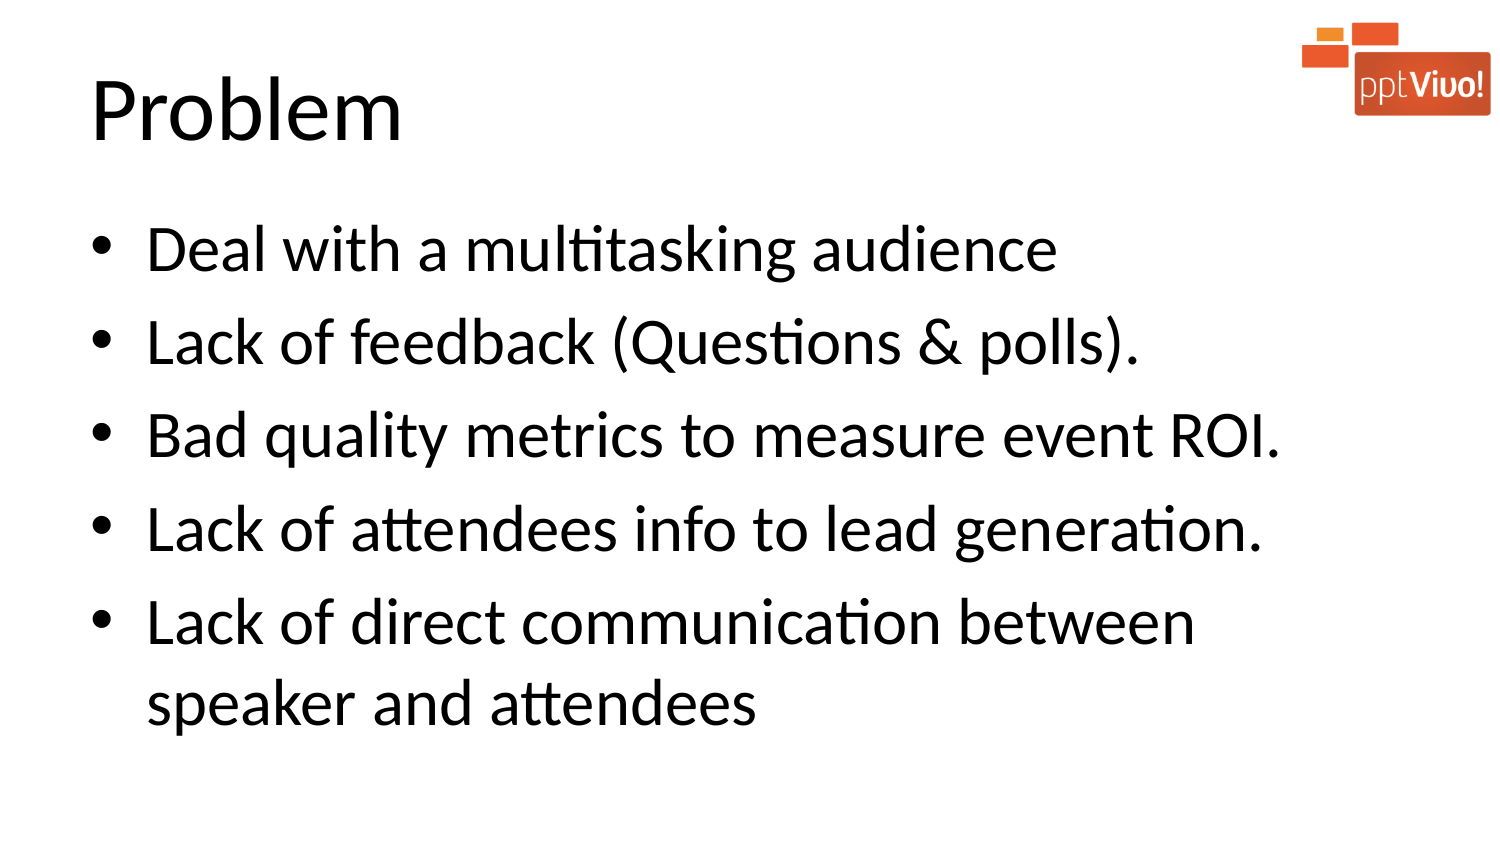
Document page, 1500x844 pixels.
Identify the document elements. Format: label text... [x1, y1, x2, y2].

list Deal with a multitasking audience Lack of feedback (Questions & polls). Bad quality metrics to measure event ROI. Lack of attendees info to lead generation. Lack of direct communication between speaker and attendees [75, 196, 1425, 754]
picture [1292, 0, 1500, 139]
title Problem [75, 33, 1425, 175]
